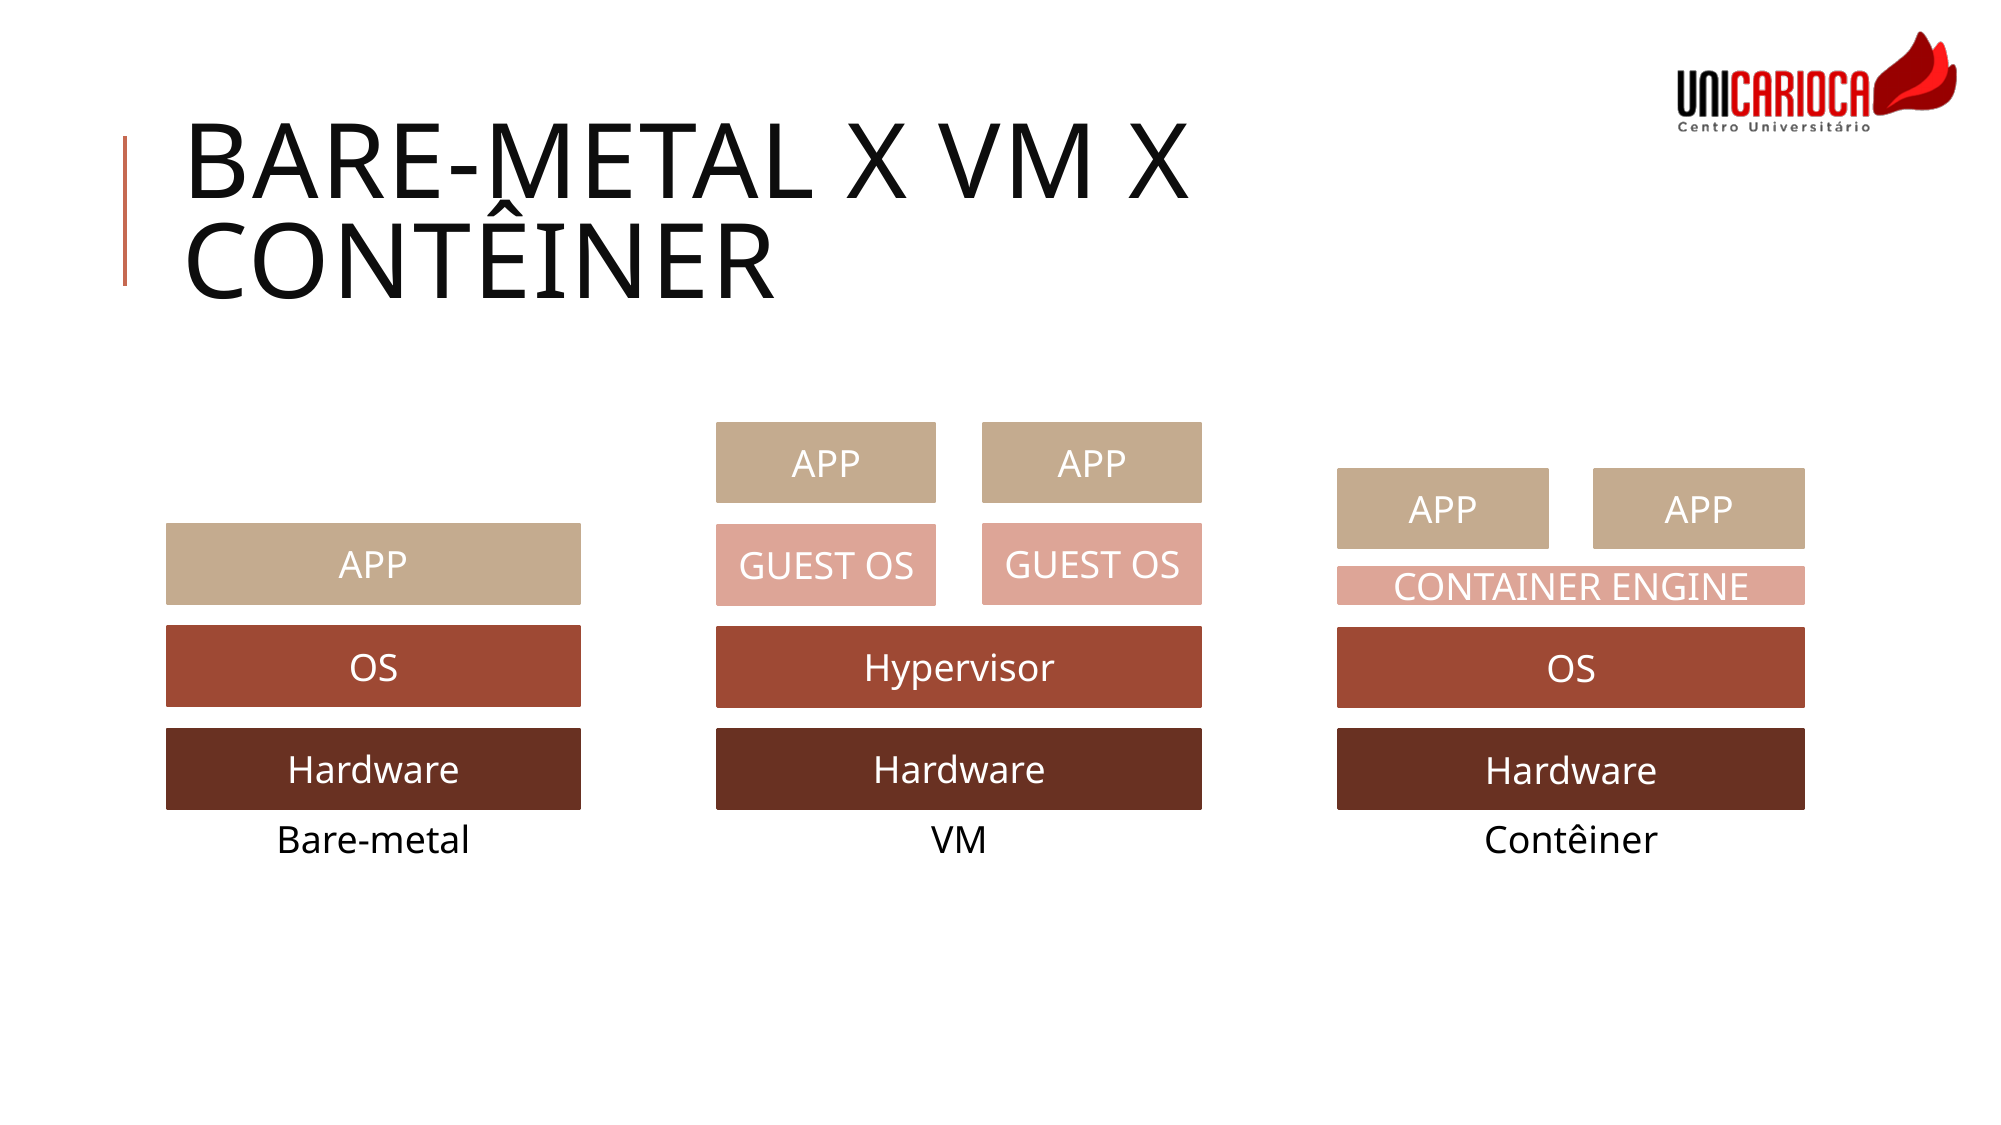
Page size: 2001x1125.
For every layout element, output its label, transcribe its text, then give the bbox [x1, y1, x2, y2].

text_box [717, 422, 1202, 809]
text_box Bare-metal [239, 816, 508, 869]
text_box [1338, 468, 1805, 809]
text_box Contêiner [1437, 817, 1706, 869]
text_box VM [825, 816, 1094, 869]
title Bare-metal x VM x Contêiner [168, 96, 1763, 342]
picture [1653, 0, 1966, 176]
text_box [166, 523, 581, 809]
